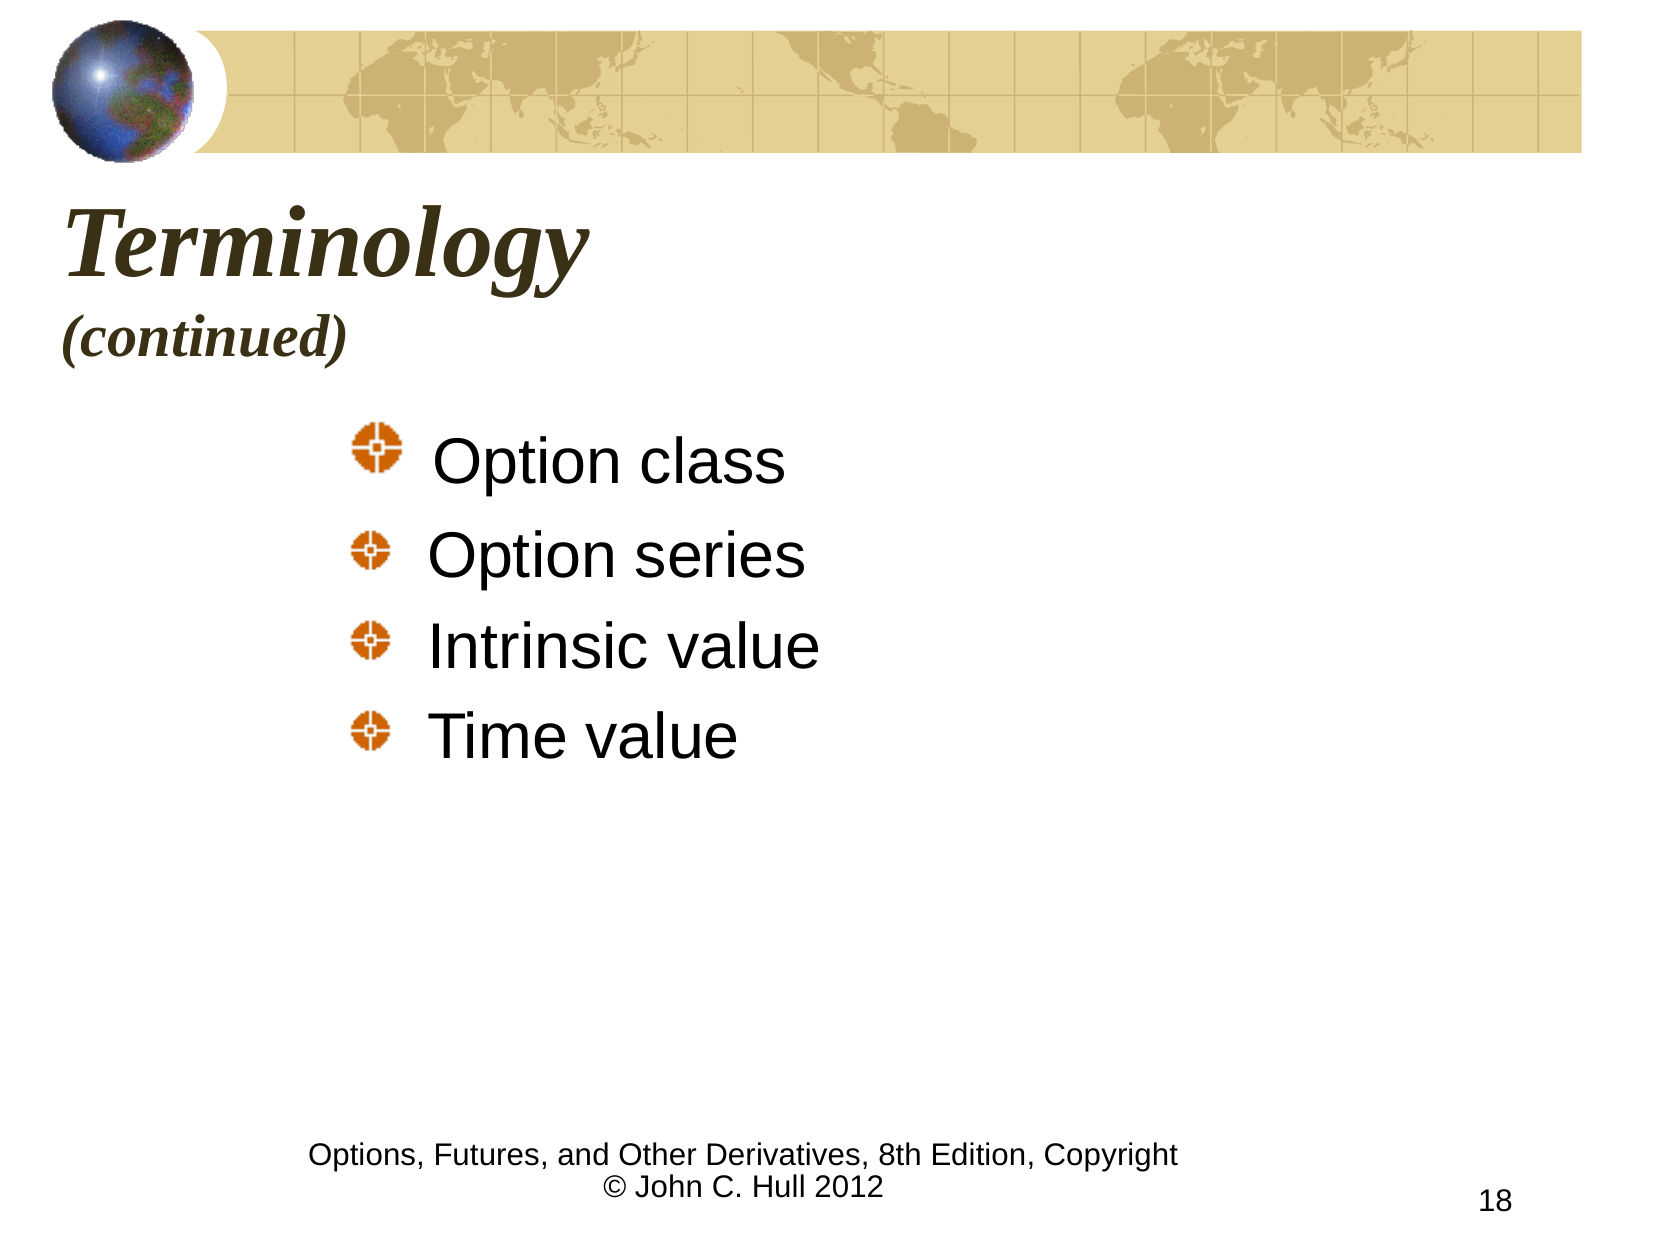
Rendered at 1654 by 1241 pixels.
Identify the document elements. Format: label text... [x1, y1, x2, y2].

picture [347, 420, 406, 480]
slide_number 18 [1184, 1143, 1530, 1227]
title Terminology (continued) [44, 168, 1451, 375]
footer Options, Futures, and Other Derivatives, 8th Edition, Copyright © John C. Hull 2012 [289, 1129, 1200, 1213]
picture [347, 709, 393, 756]
list Option class Option series Intrinsic value Time value [330, 392, 1292, 1104]
picture [347, 529, 393, 575]
picture [47, 15, 209, 167]
picture [347, 619, 393, 665]
